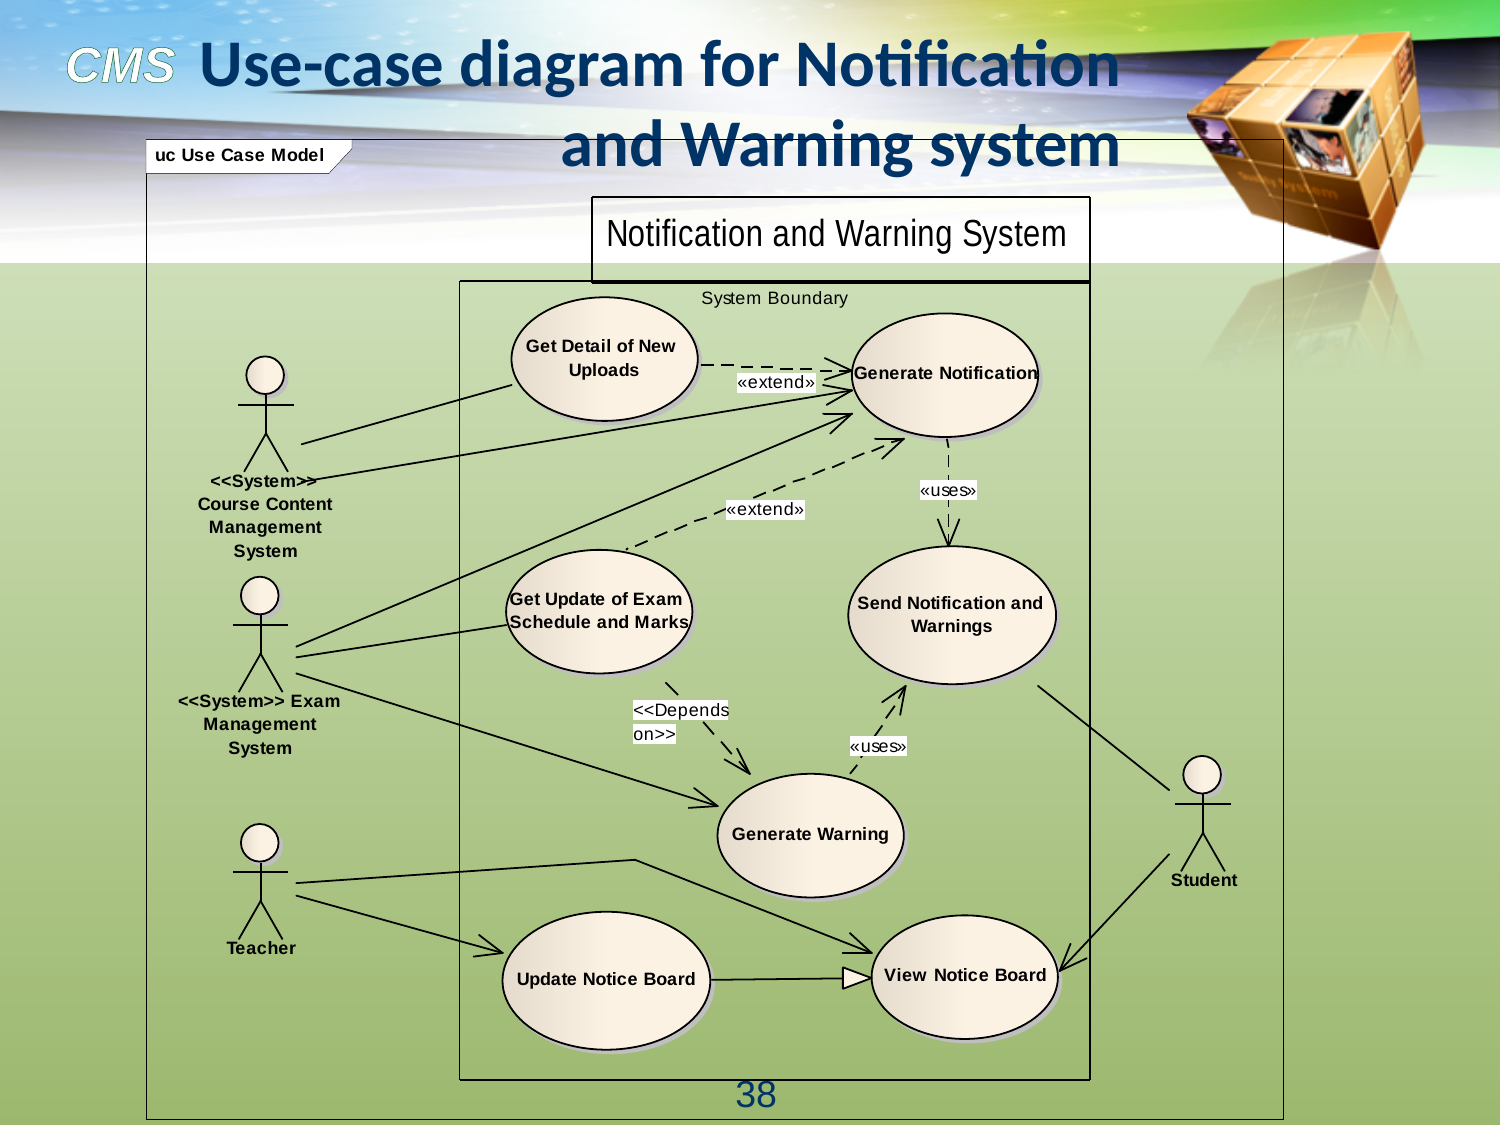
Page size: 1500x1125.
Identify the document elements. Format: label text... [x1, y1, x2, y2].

picture [0, 0, 1500, 1125]
title Use-case diagram for Notification and Warning system [87, 99, 1138, 181]
